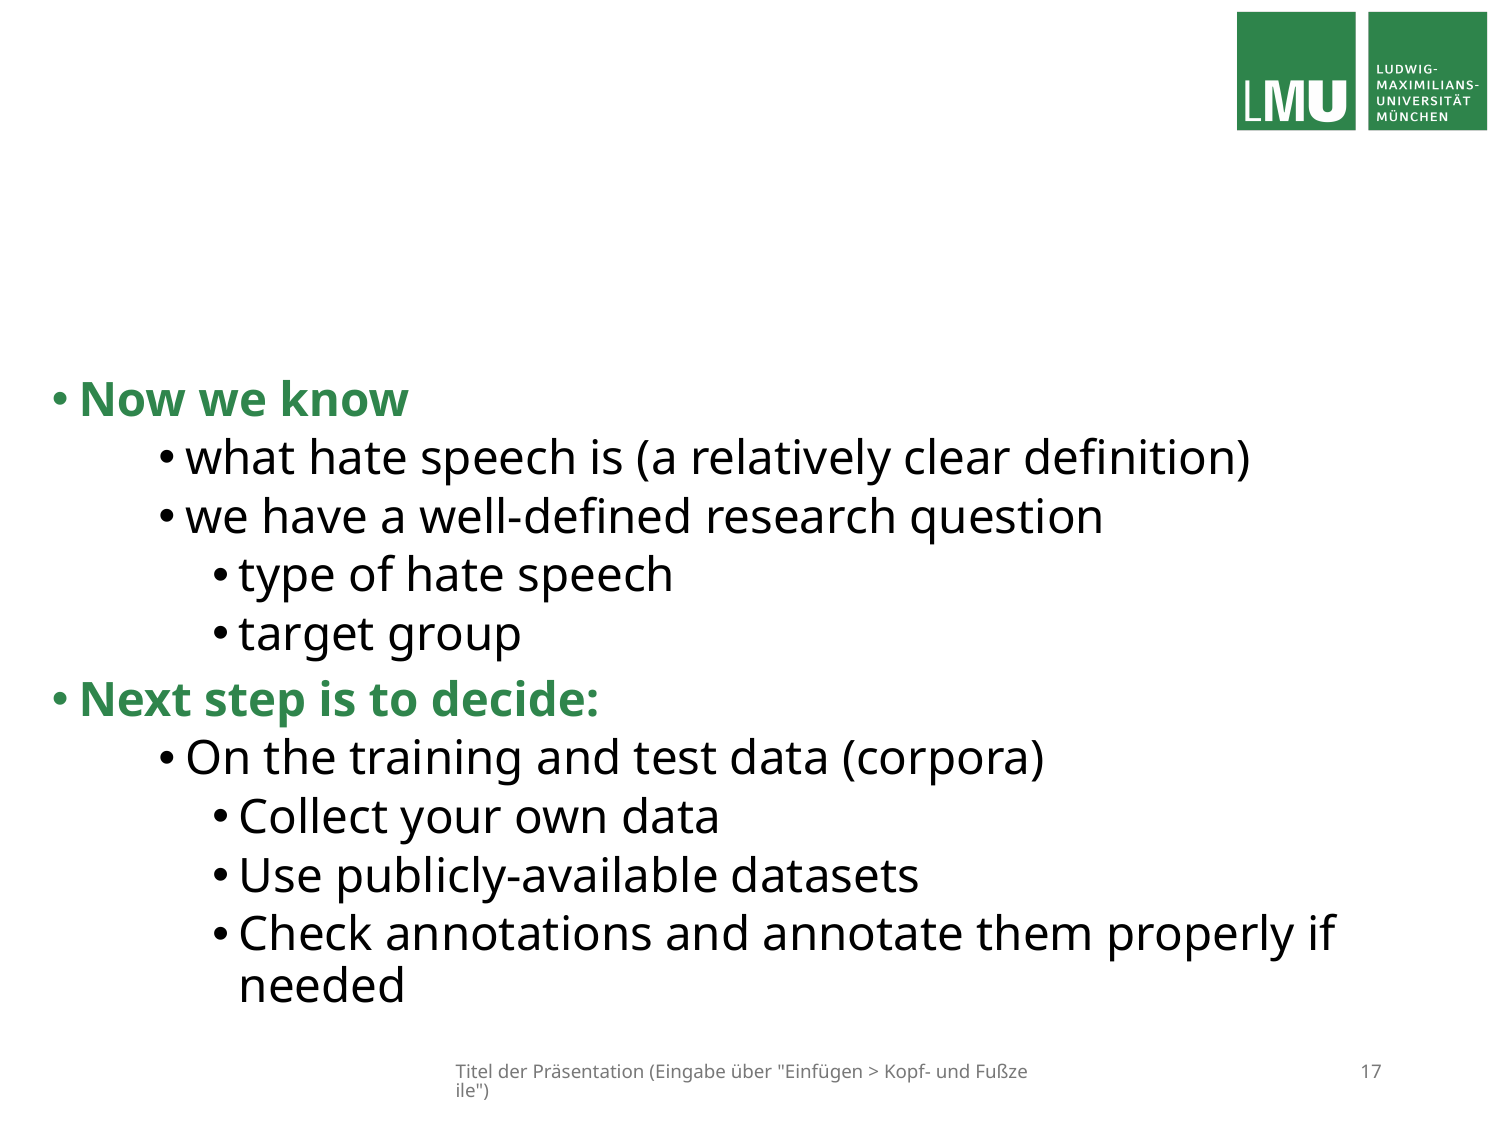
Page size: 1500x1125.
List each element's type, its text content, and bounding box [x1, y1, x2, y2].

footer Titel der Präsentation (Eingabe über "Einfügen > Kopf- und Fußzeile") [440, 1042, 1046, 1103]
list Now we know what hate speech is (a relatively clear definition) we have a well-defined research question type of hate speech target group Next step is to decide: On the training and test data (corpora) Collect your own data Use publicly-available datasets Check annotations and annotate them properly if needed [36, 367, 1464, 1024]
picture [1224, 0, 1500, 143]
slide_number 17 [1059, 1042, 1397, 1103]
